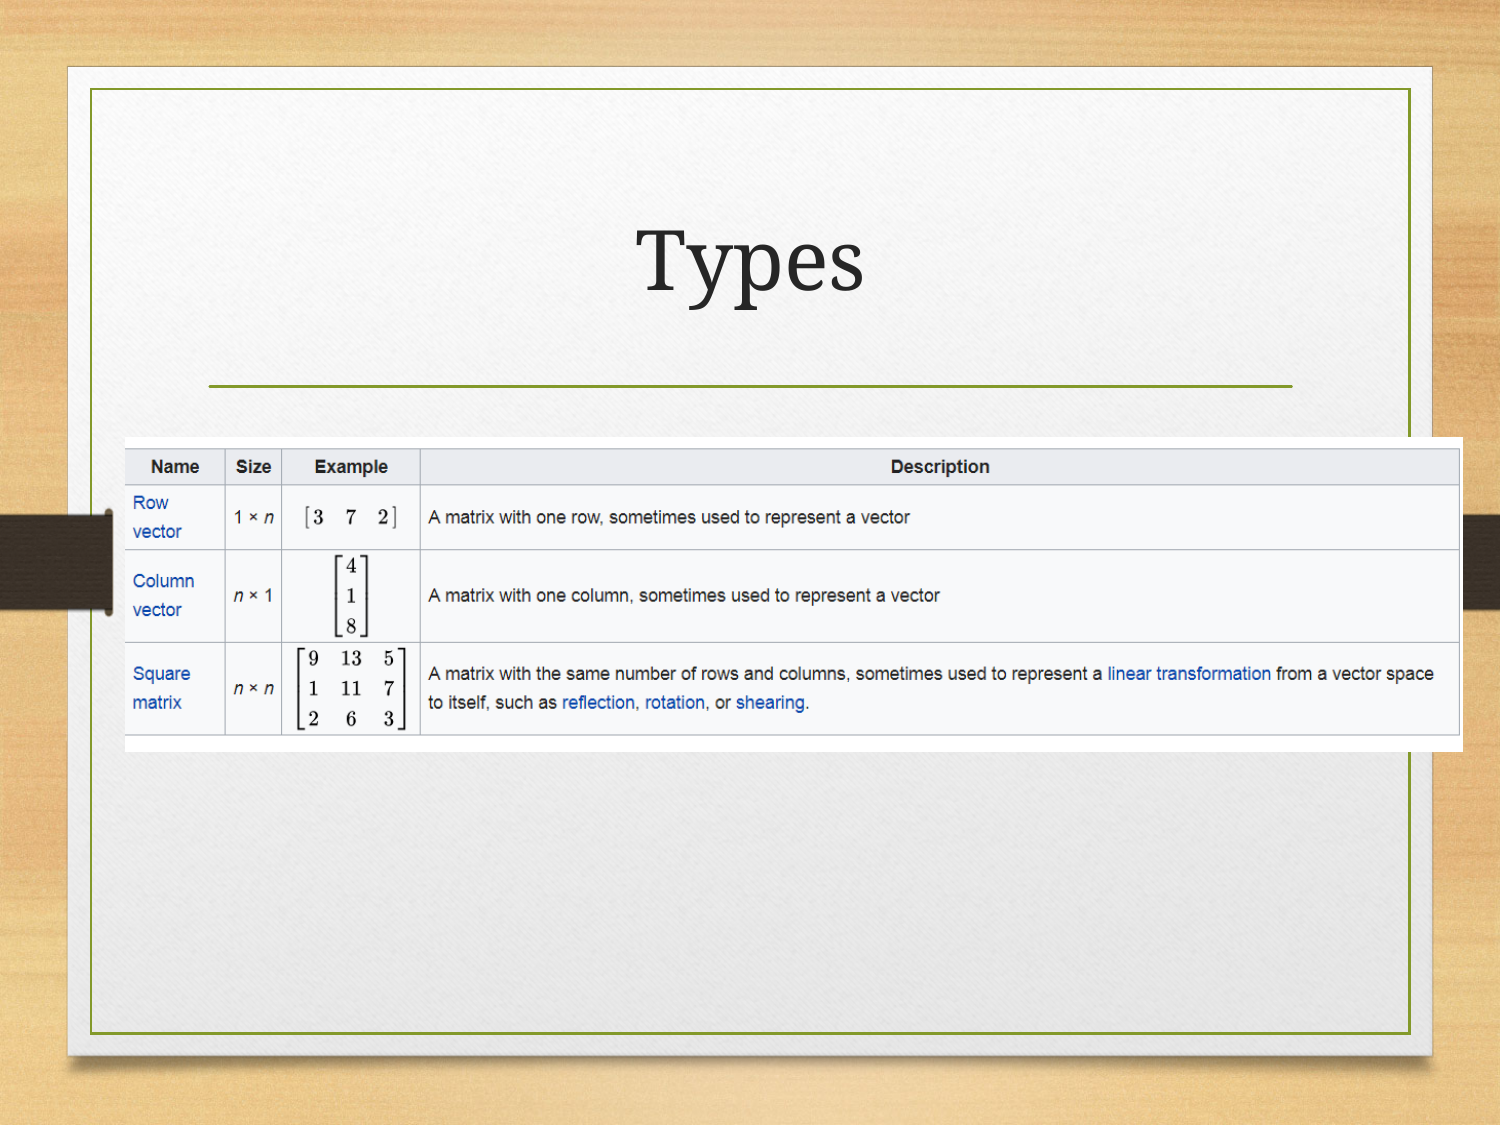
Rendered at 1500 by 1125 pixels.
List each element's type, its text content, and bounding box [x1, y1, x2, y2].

picture [0, 0, 1500, 1125]
title Types [193, 150, 1309, 365]
